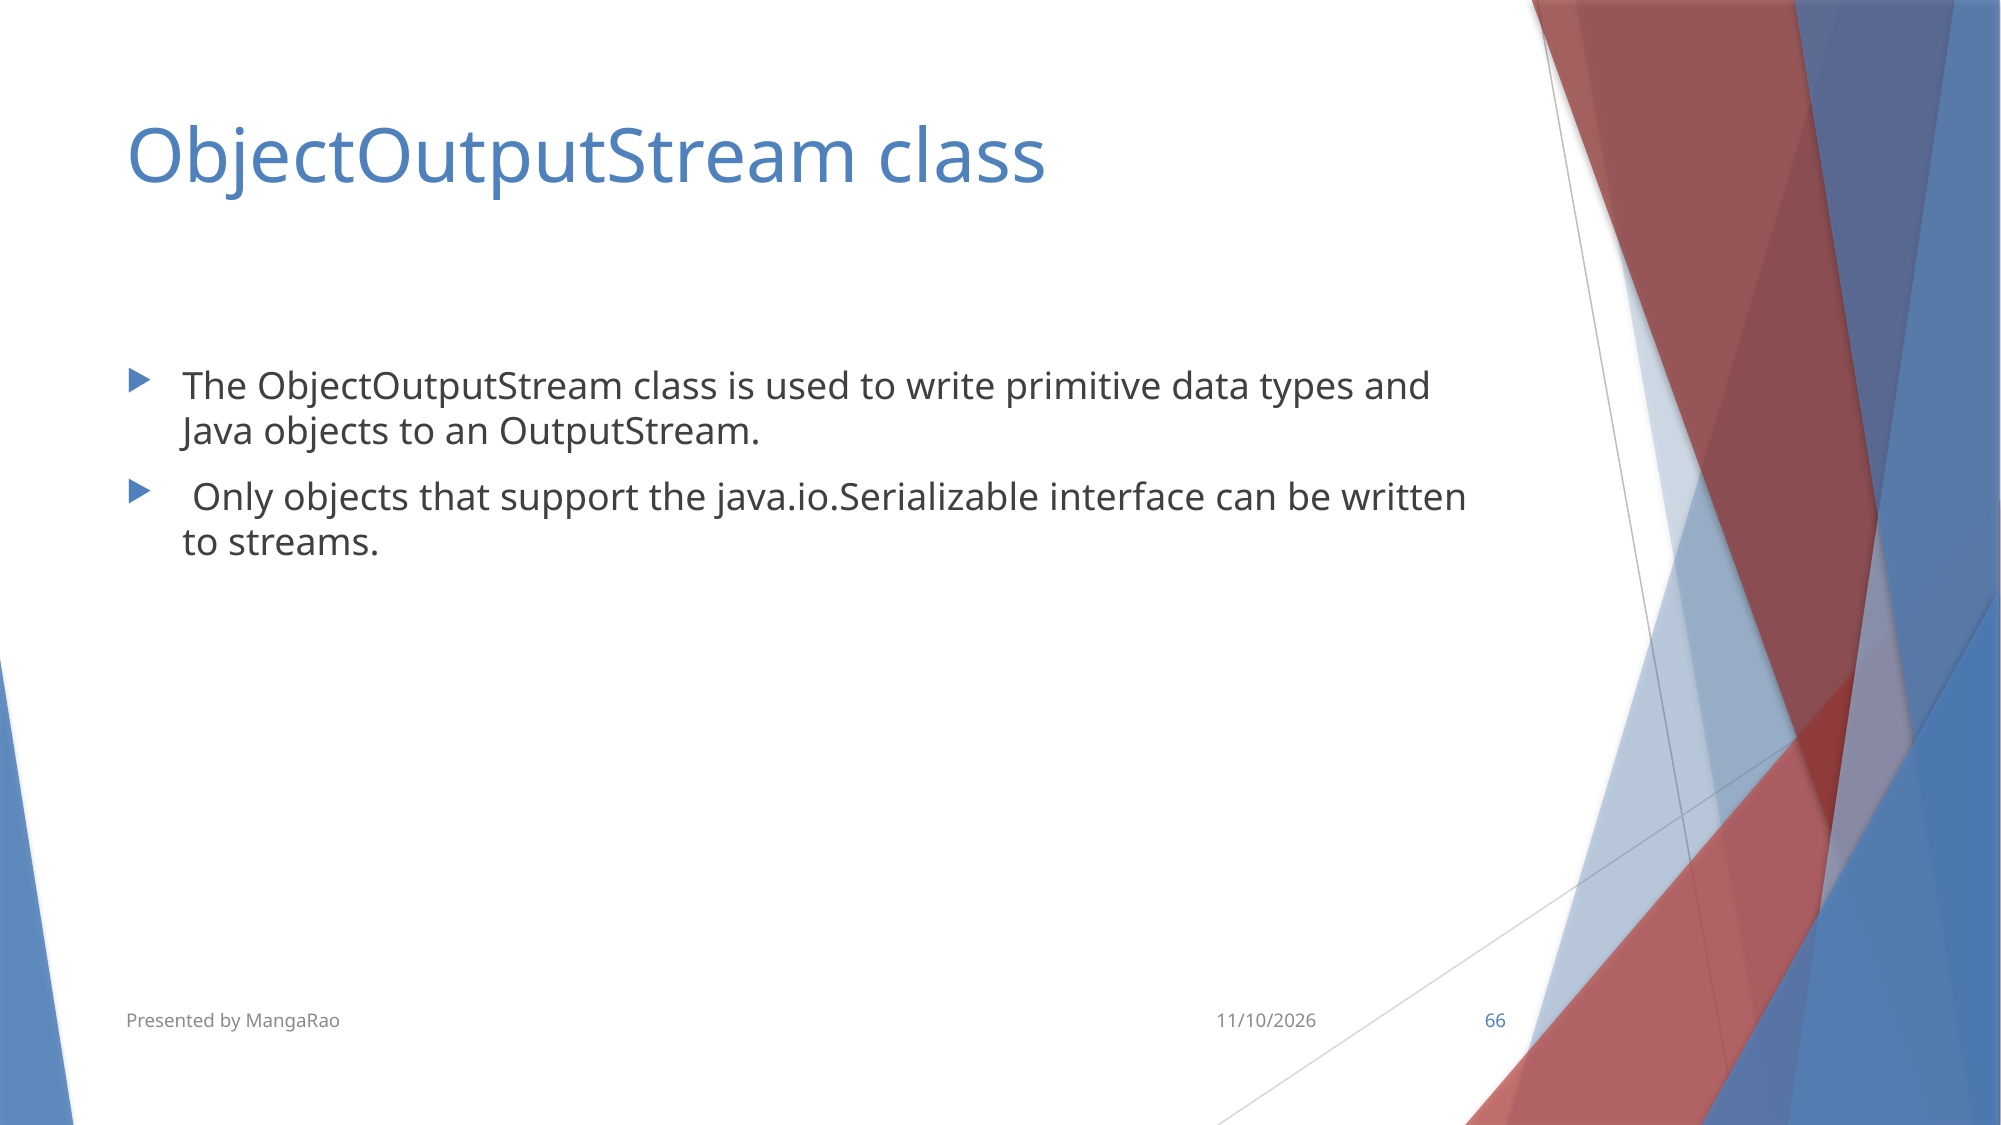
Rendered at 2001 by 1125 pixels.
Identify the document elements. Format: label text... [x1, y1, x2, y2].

footer Presented by MangaRao [111, 991, 1145, 1051]
title ObjectOutputStream class [111, 99, 1522, 317]
slide_number 66 [1409, 991, 1522, 1051]
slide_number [1181, 991, 1332, 1051]
list The ObjectOutputStream class is used to write primitive data types and Java objects to an OutputStream. Only objects that support the java.io.Serializable interface can be written to streams. [111, 354, 1522, 992]
